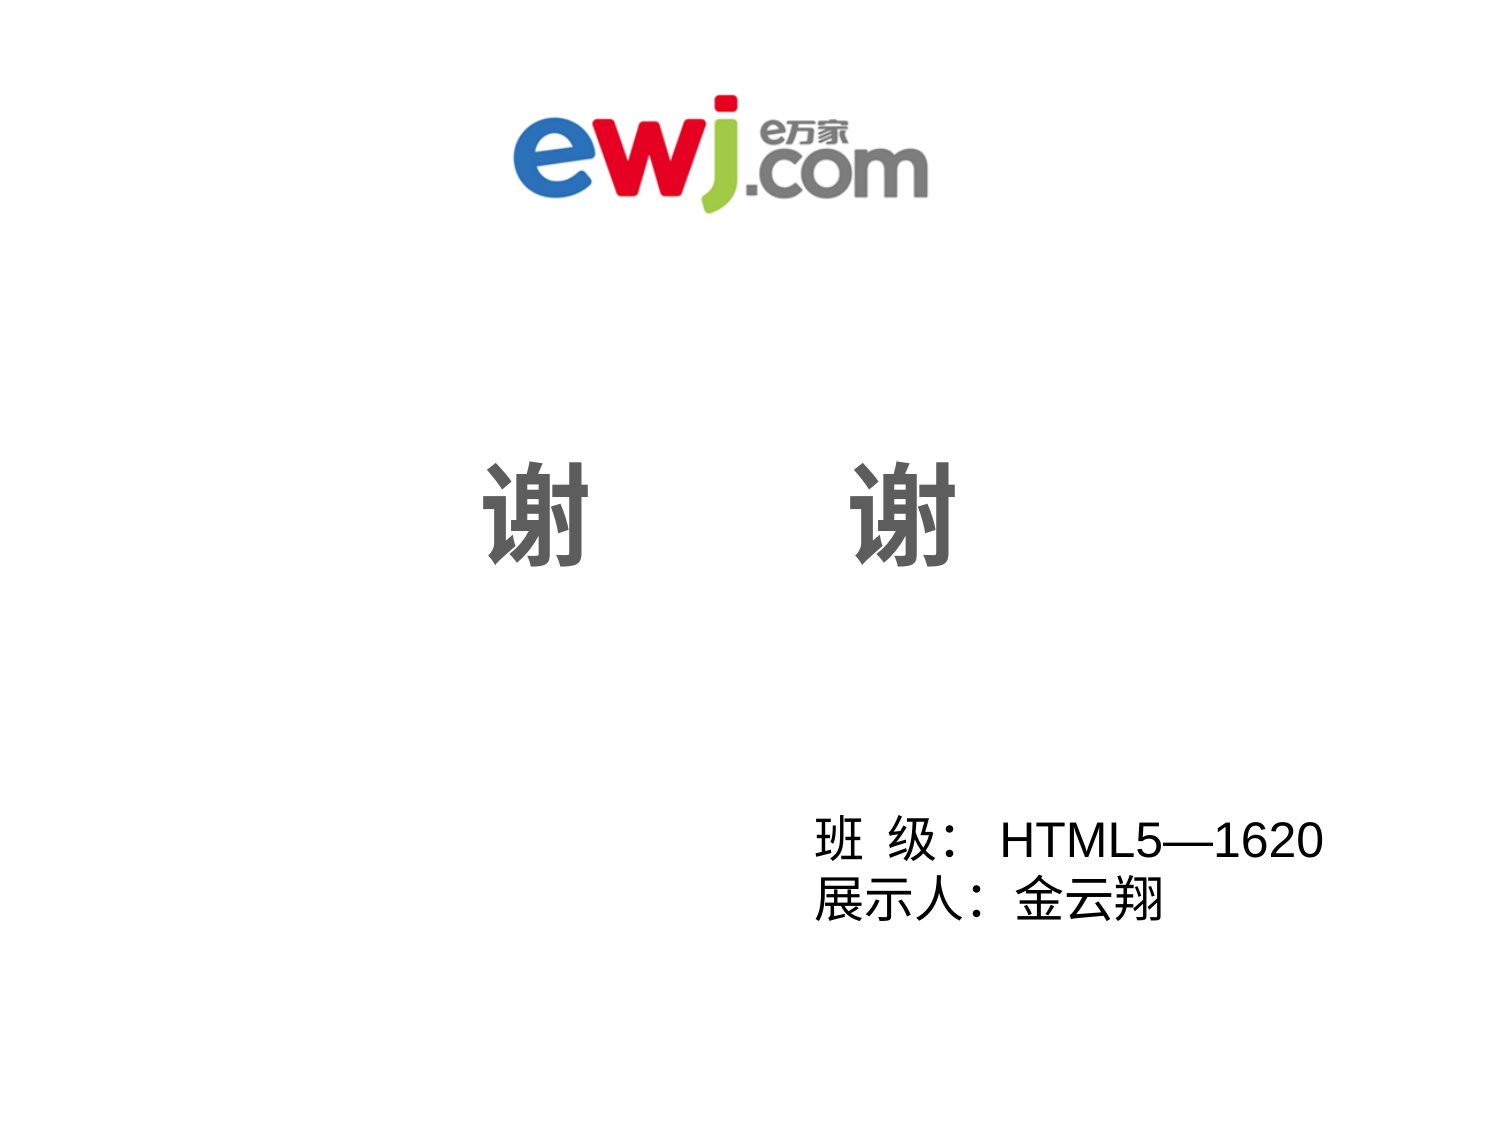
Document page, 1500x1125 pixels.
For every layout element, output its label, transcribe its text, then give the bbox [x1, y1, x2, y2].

text_box 班 级：HTML5—1620 展示人：金云翔 [800, 799, 1438, 935]
text_box 谢 谢 [464, 437, 975, 588]
picture [437, 12, 1002, 300]
